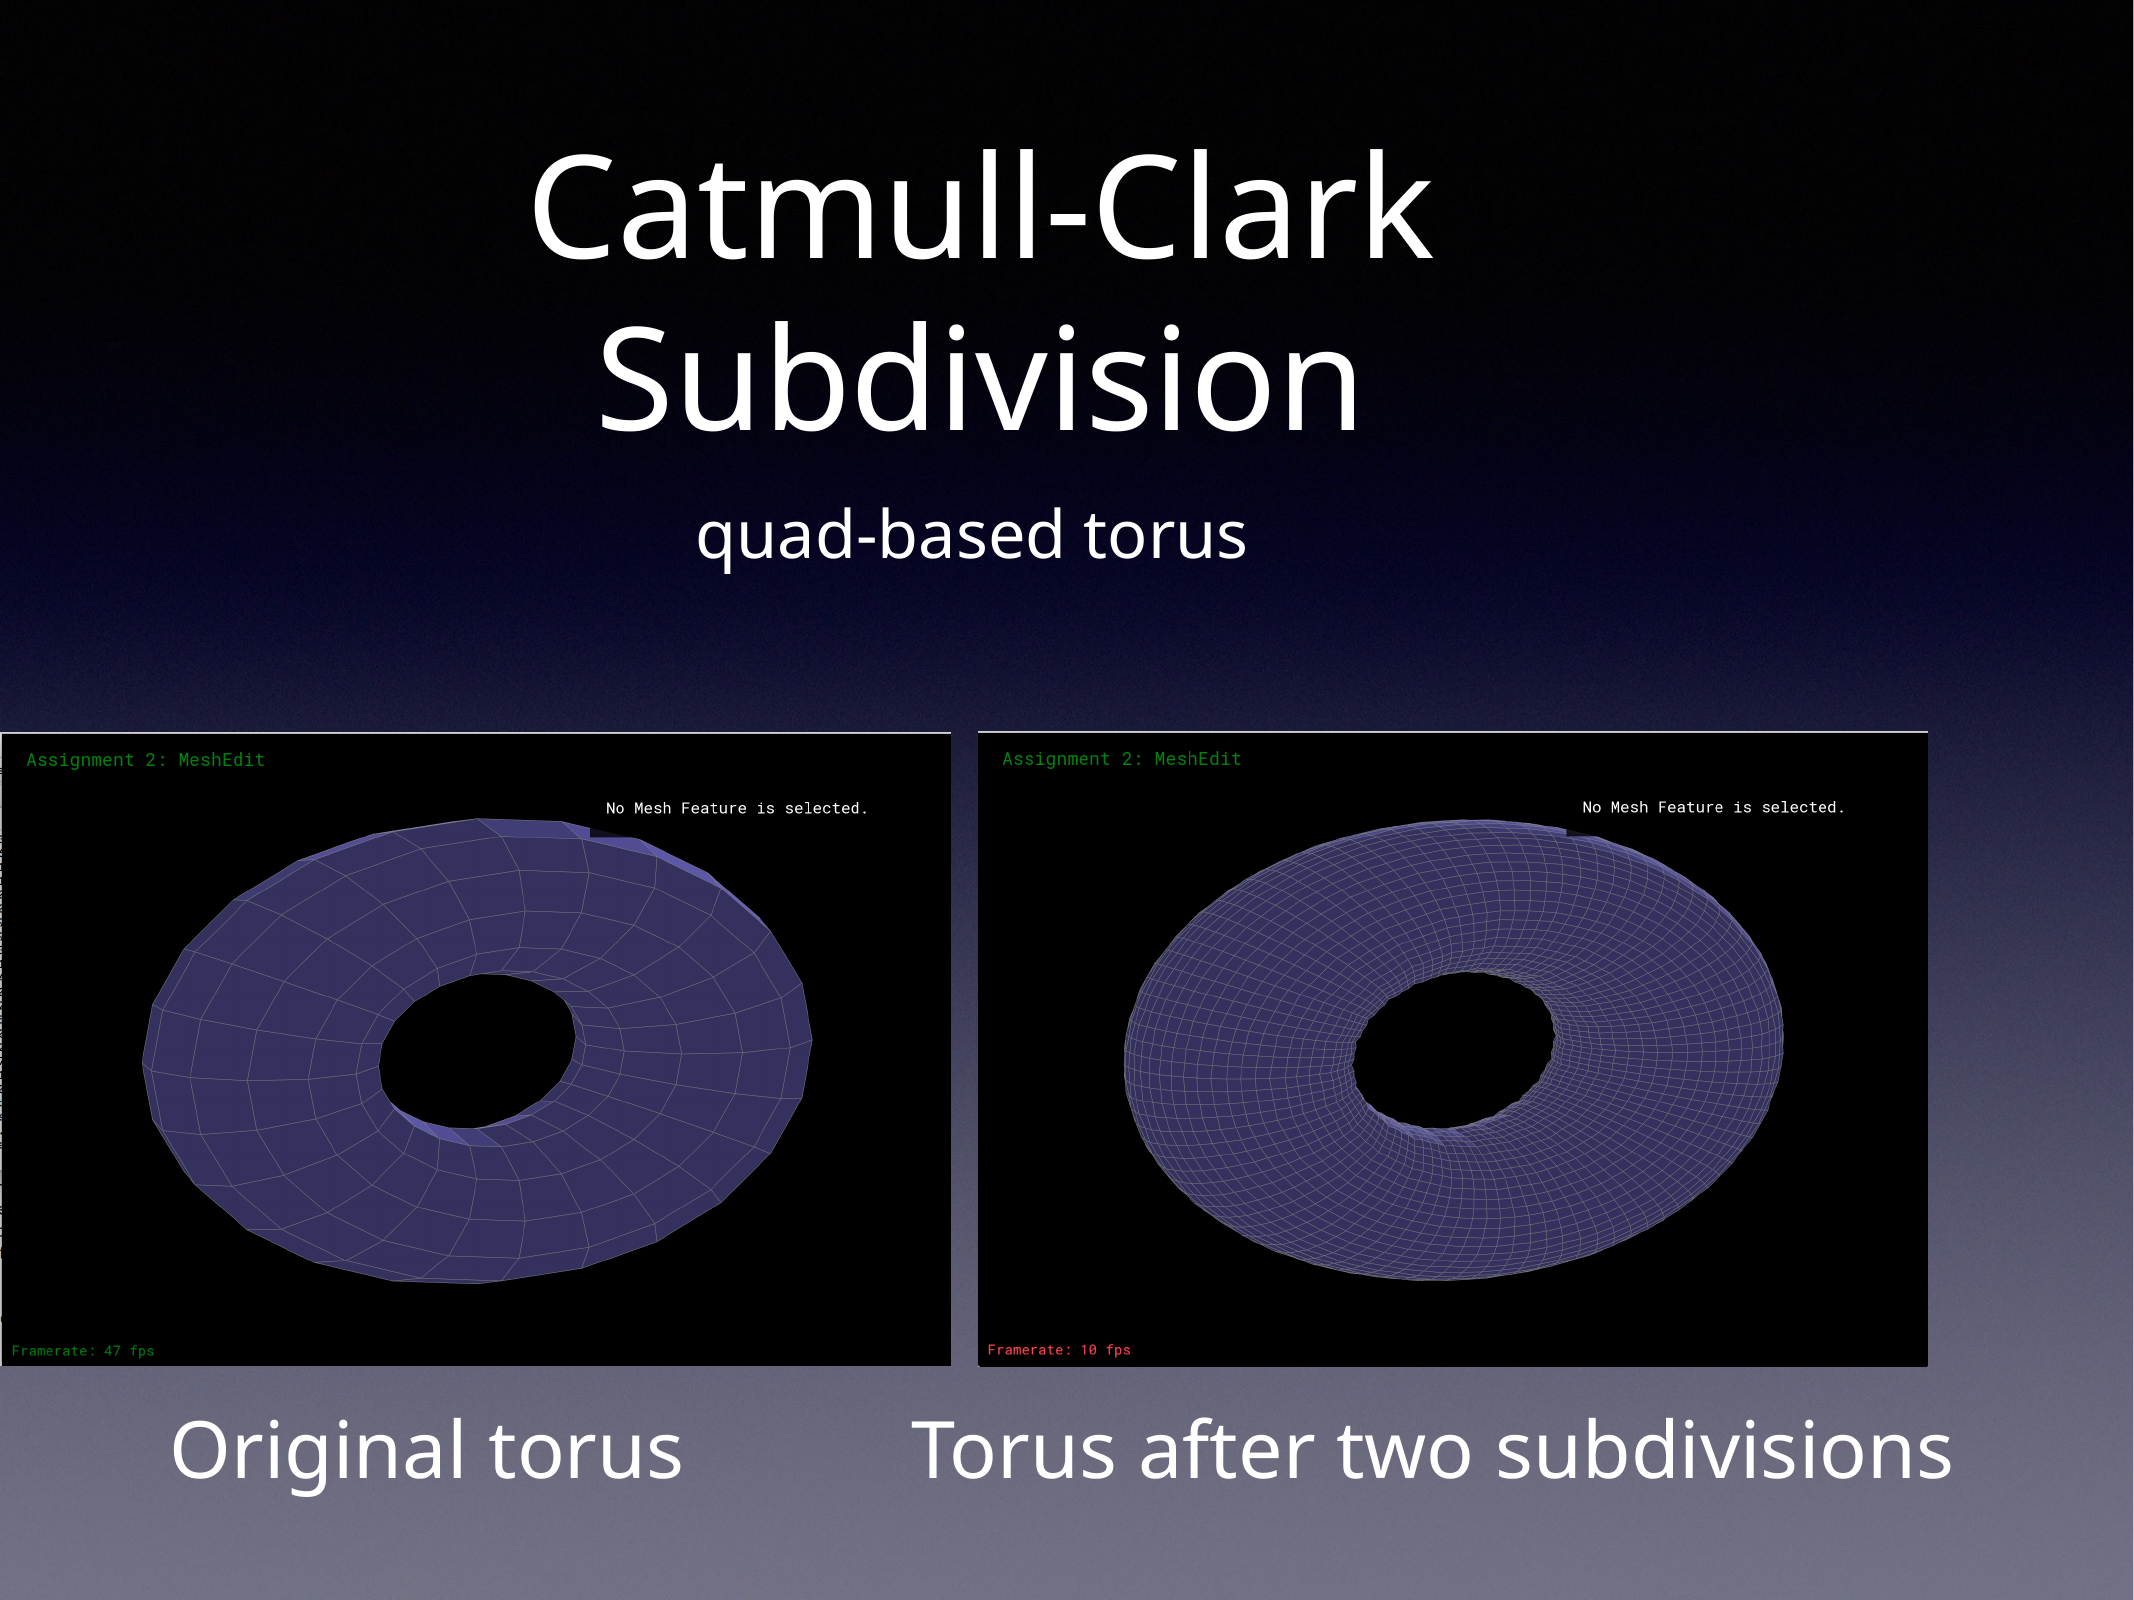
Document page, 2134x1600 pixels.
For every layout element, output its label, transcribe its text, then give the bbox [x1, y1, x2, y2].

list quad-based torus [122, 491, 1841, 678]
text_box Torus after two subdivisions [903, 1391, 1964, 1504]
text_box Original torus [161, 1391, 714, 1504]
title Catmull-Clark Subdivision [180, 96, 1782, 460]
picture [0, 0, 2134, 1600]
